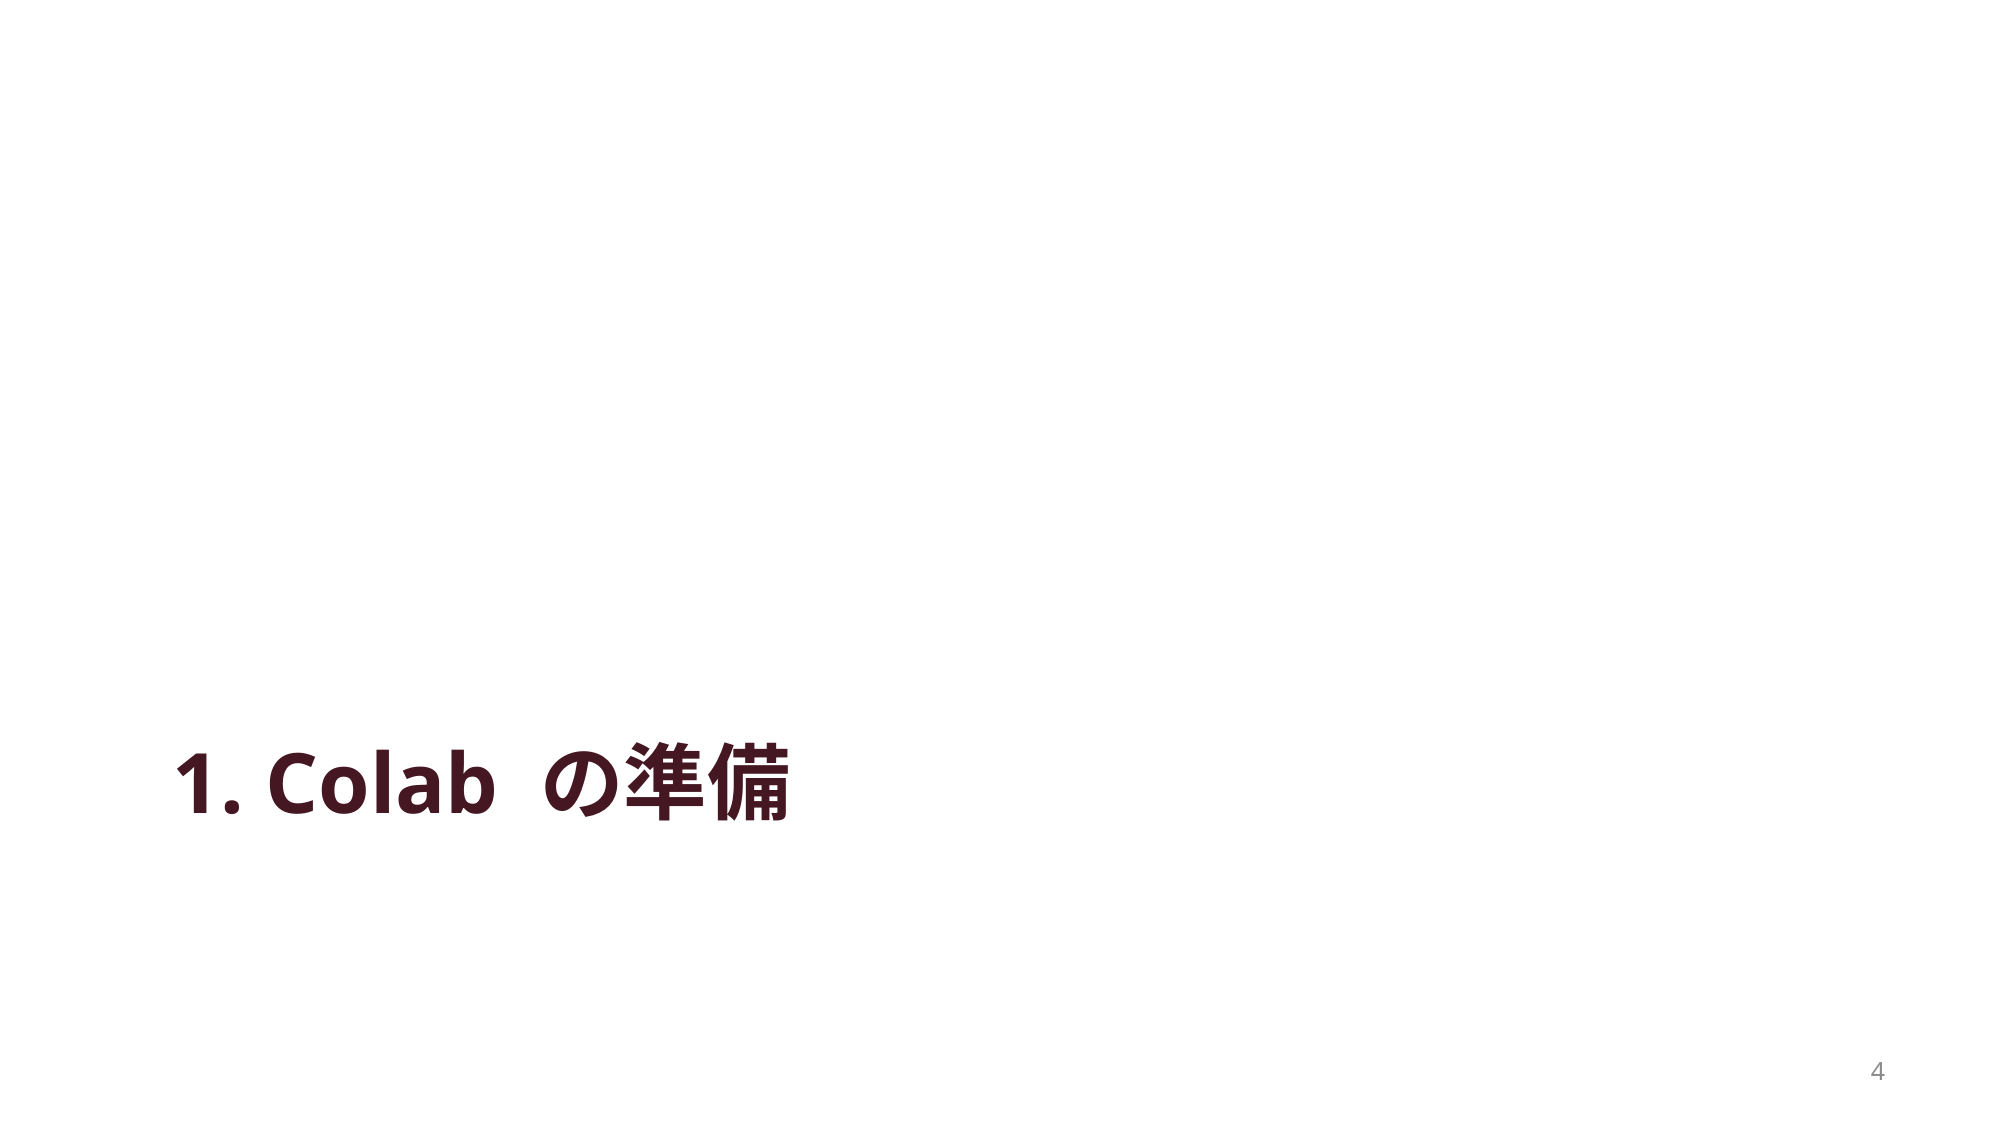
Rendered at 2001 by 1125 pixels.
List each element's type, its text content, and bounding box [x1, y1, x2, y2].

slide_number 4 [1433, 1042, 1900, 1103]
title 1. Colab の準備 [157, 722, 1858, 947]
